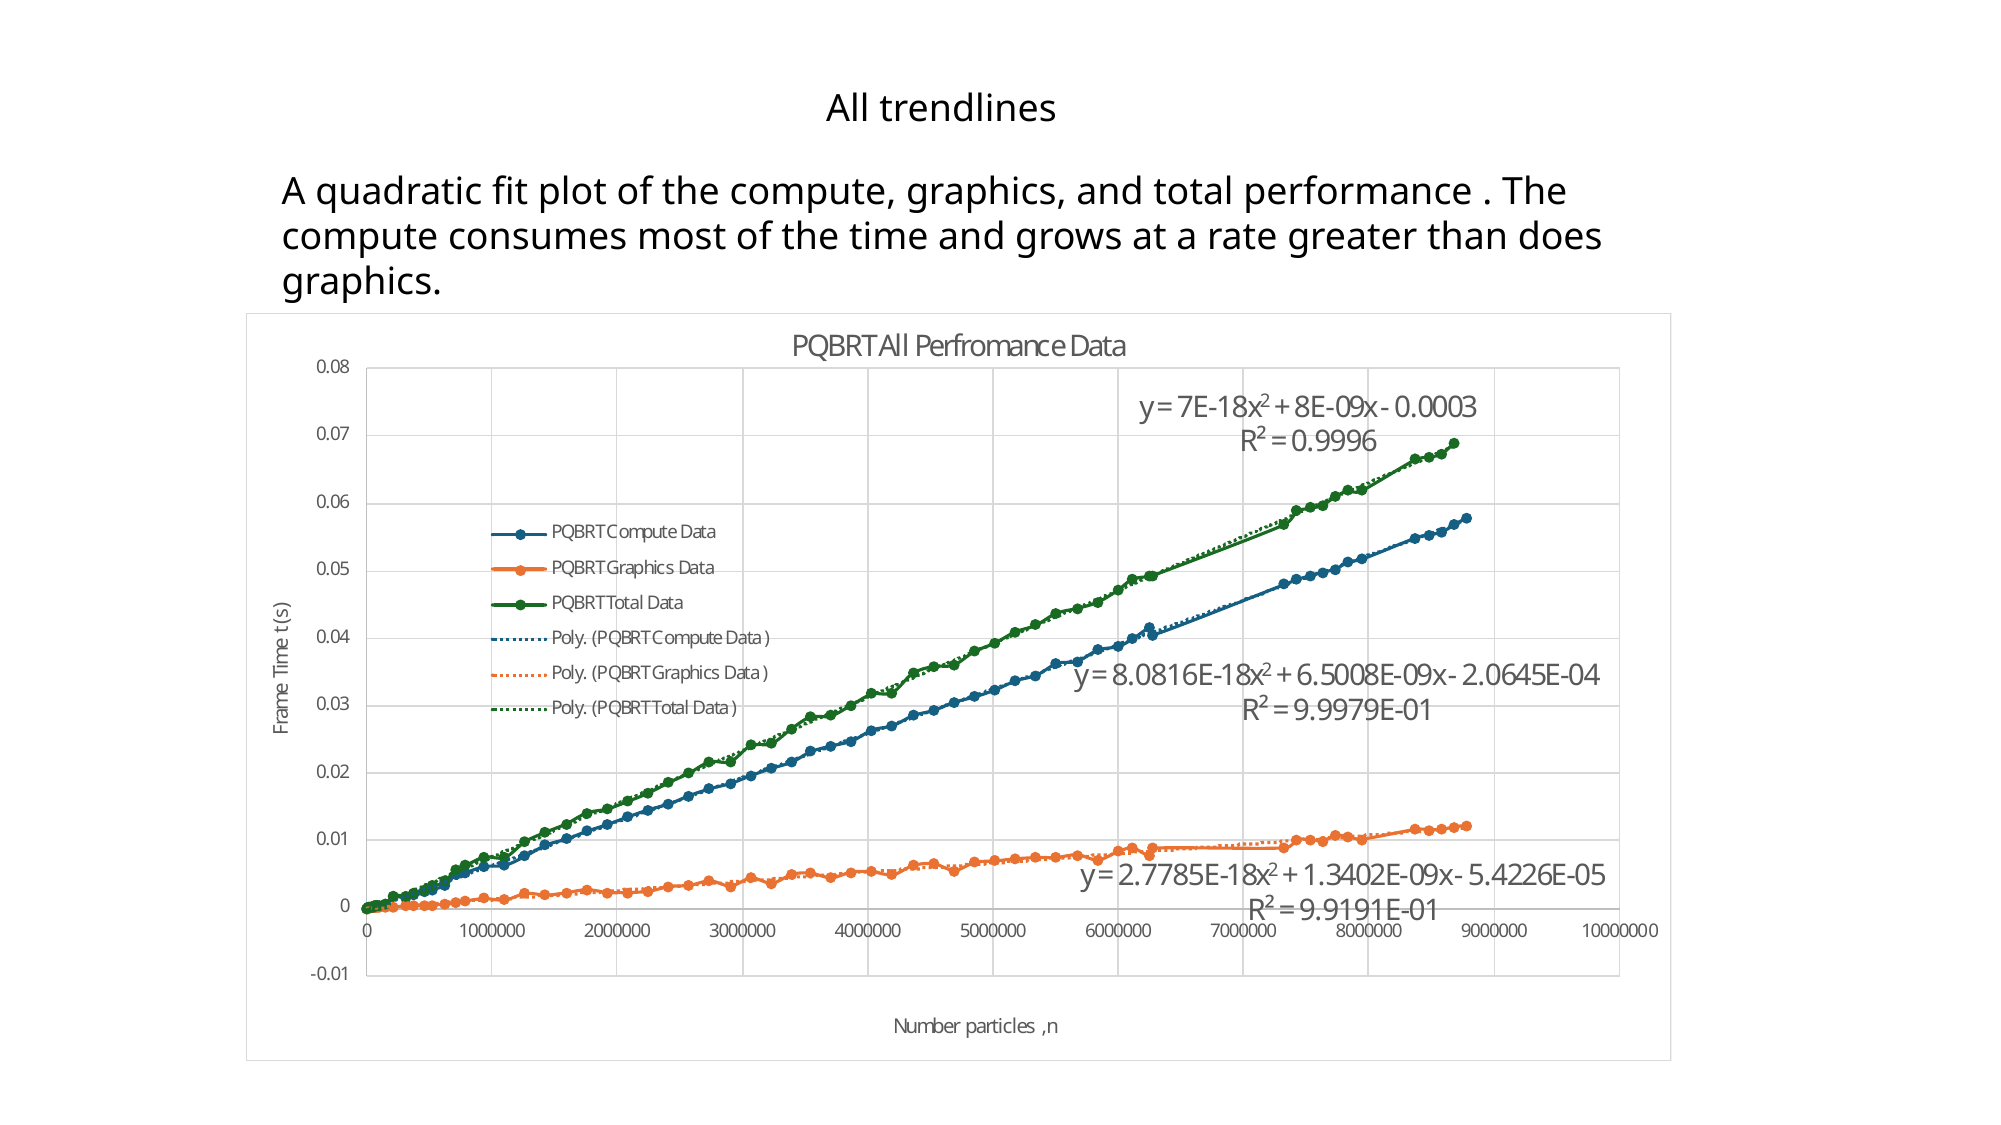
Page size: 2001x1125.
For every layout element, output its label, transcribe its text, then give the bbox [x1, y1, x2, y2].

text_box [244, 311, 1672, 1061]
text_box A quadratic fit plot of the compute, graphics, and total performance . The compute consumes most of the time and grows at a rate greater than does graphics. [266, 159, 1650, 310]
text_box All trendlines [541, 76, 1342, 136]
